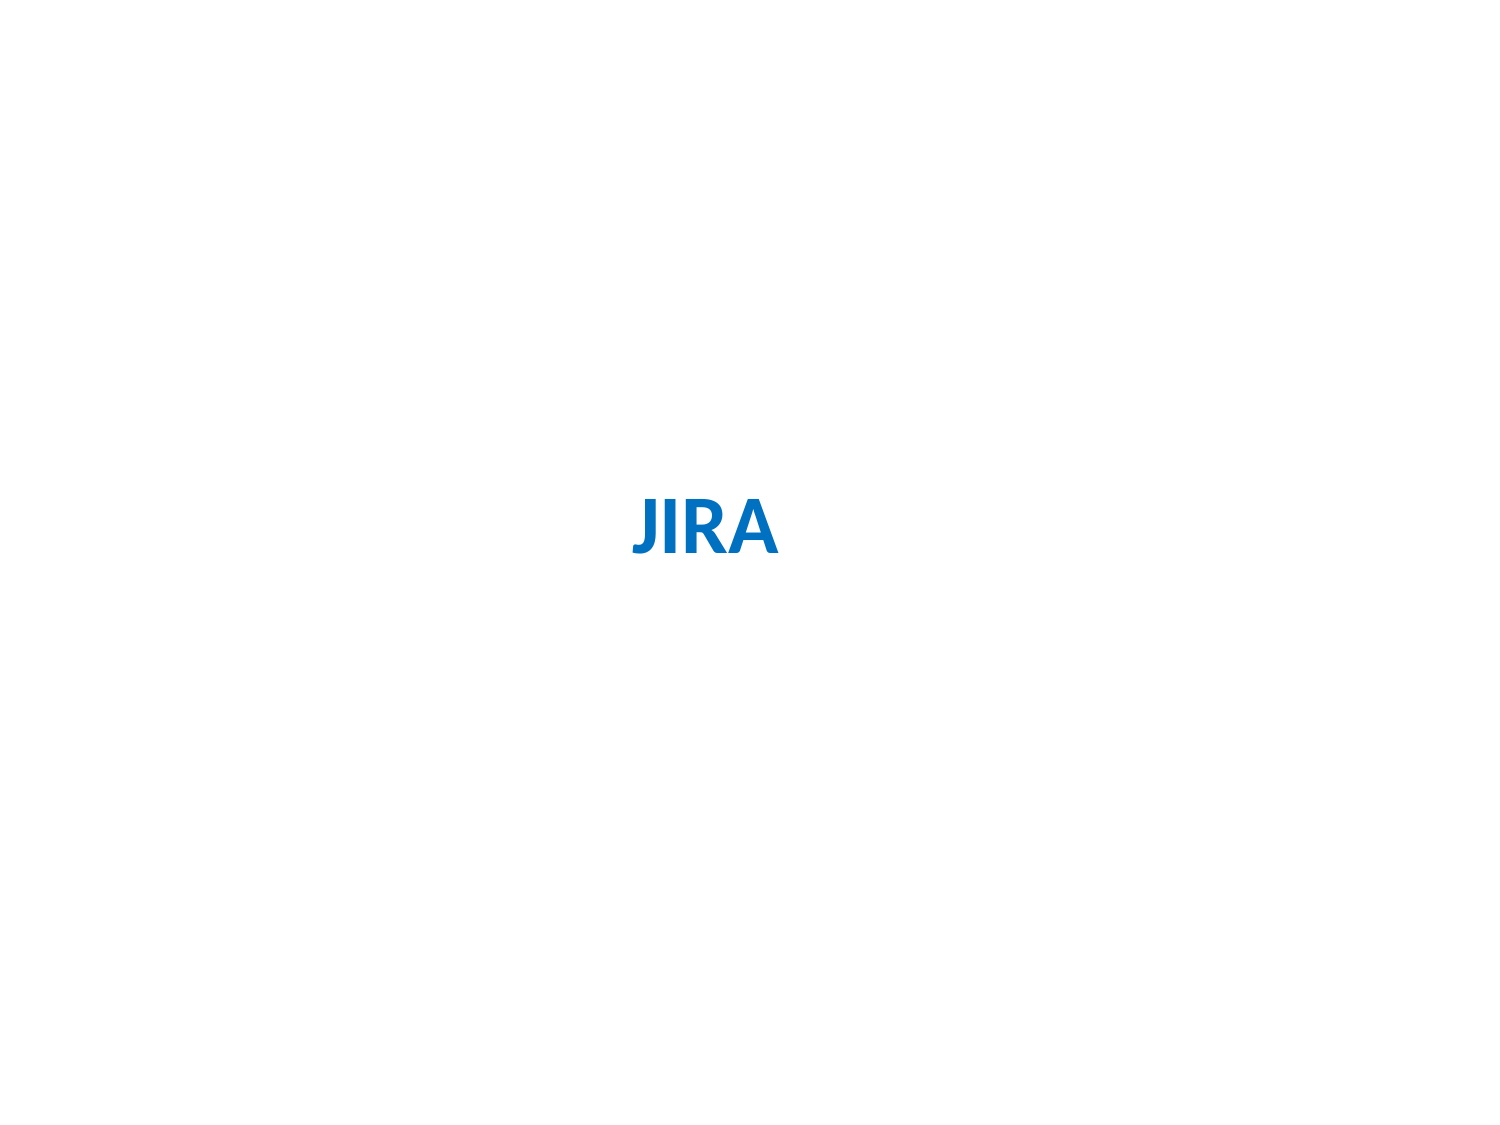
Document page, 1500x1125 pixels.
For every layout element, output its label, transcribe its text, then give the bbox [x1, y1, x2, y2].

text_box JIRA [617, 462, 1500, 578]
